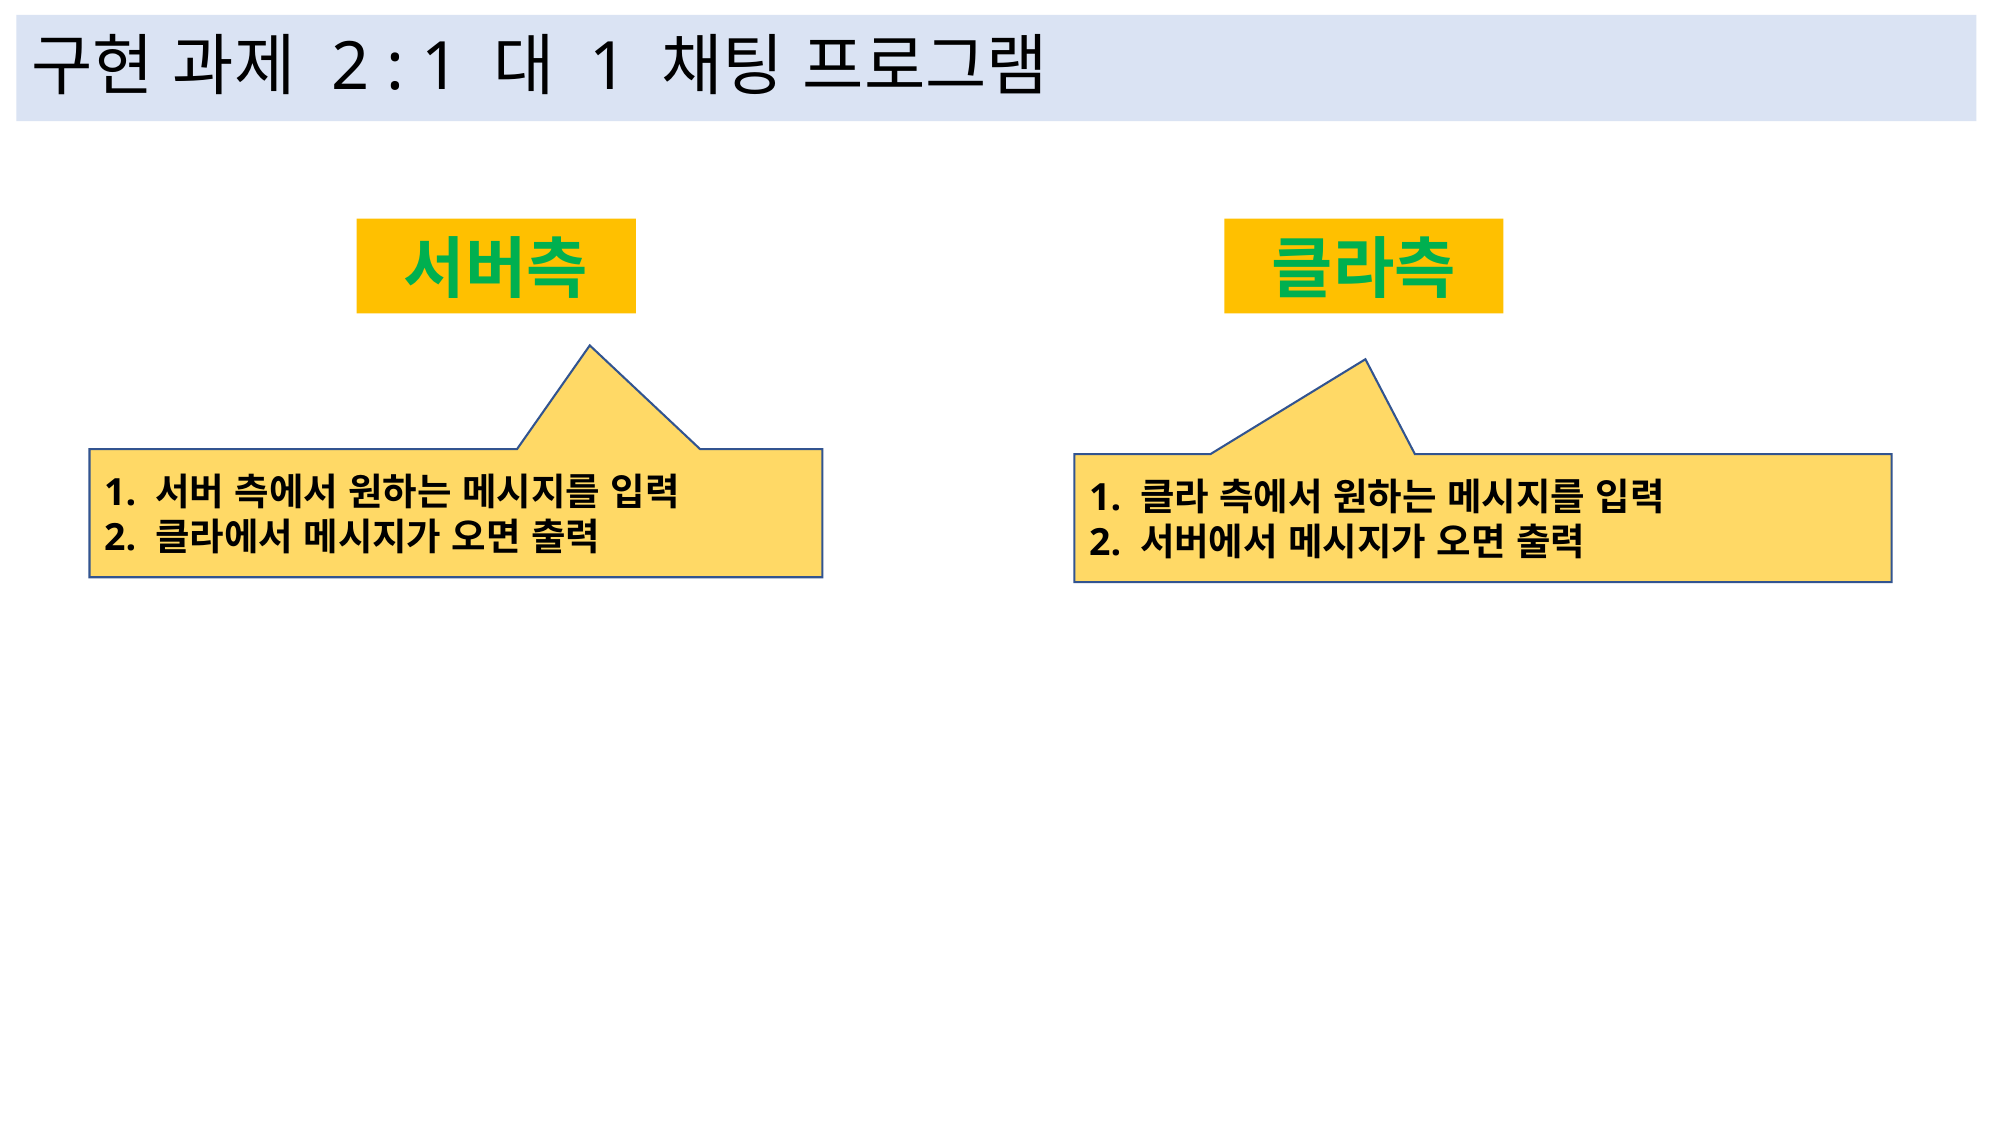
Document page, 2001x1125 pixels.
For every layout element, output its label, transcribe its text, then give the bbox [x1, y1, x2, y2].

text_box 서버측 [356, 218, 636, 314]
text_box 1. 클라 측에서 원하는 메시지를 입력 2. 서버에서 메시지가 오면 출력 [1073, 357, 1893, 584]
text_box 클라측 [1224, 218, 1504, 314]
title 구현 과제 2 : 1 대 1 채팅 프로그램 [16, 14, 1977, 122]
text_box 1. 서버 측에서 원하는 메시지를 입력 2. 클라에서 메시지가 오면 출력 [88, 343, 824, 579]
